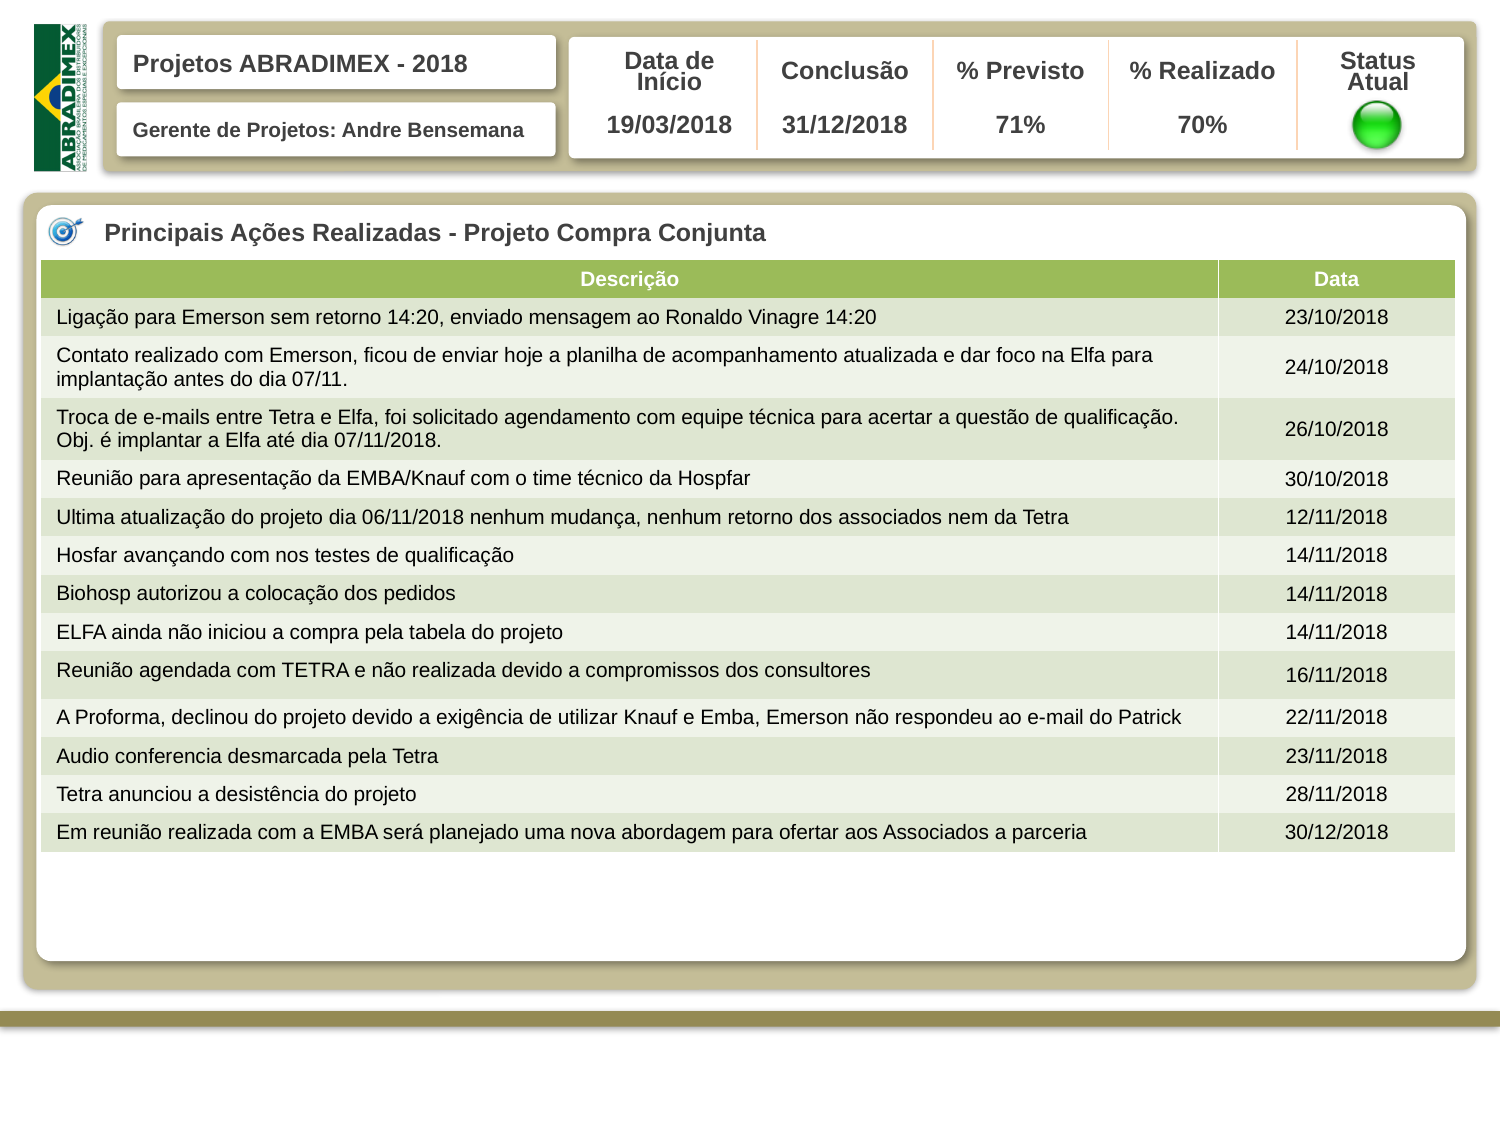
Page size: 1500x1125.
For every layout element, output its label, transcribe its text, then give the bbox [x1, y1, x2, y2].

table_cell 24/10/2018 [1219, 336, 1455, 398]
table_cell Troca de e-mails entre Tetra e Elfa, foi solicitado agendamento com equipe técnica para acertar a questão de qualificação. Obj. é implantar a Elfa até dia 07/11/2018. [41, 398, 1218, 460]
table_cell 23/10/2018 [1219, 298, 1455, 336]
table_cell A Proforma, declinou do projeto devido a exigência de utilizar Knauf e Emba, Emerson não respondeu ao e-mail do Patrick [41, 699, 1218, 737]
table_cell Contato realizado com Emerson, ficou de enviar hoje a planilha de acompanhamento atualizada e dar foco na Elfa para implantação antes do dia 07/11. [41, 336, 1218, 398]
table_cell 28/11/2018 [1219, 775, 1455, 813]
table_cell 30/12/2018 [1219, 813, 1455, 852]
table_cell 12/11/2018 [1219, 498, 1455, 536]
table_cell Audio conferencia desmarcada pela Tetra [41, 737, 1218, 775]
table_cell 14/11/2018 [1219, 575, 1455, 613]
picture [44, 210, 87, 252]
table_cell 16/11/2018 [1219, 651, 1455, 699]
table_cell Hosfar avançando com nos testes de qualificação [41, 536, 1218, 575]
table_header Descrição [41, 260, 1218, 298]
table_cell 23/11/2018 [1219, 737, 1455, 775]
table_cell Tetra anunciou a desistência do projeto [41, 775, 1218, 813]
table_cell Reunião agendada com TETRA e não realizada devido a compromissos dos consultores [41, 651, 1218, 699]
table_cell ELFA ainda não iniciou a compra pela tabela do projeto [41, 613, 1218, 651]
table_cell 30/10/2018 [1219, 460, 1455, 498]
text_box Principais Ações Realizadas - Projeto Compra Conjunta [35, 204, 1467, 962]
table_header Data [1219, 260, 1455, 298]
table_cell Ligação para Emerson sem retorno 14:20, enviado mensagem ao Ronaldo Vinagre 14:20 [41, 298, 1218, 336]
table_cell Em reunião realizada com a EMBA será planejado uma nova abordagem para ofertar aos Associados a parceria [41, 813, 1218, 852]
table_cell 14/11/2018 [1219, 613, 1455, 651]
table_cell 22/11/2018 [1219, 699, 1455, 737]
picture [34, 24, 87, 172]
table_cell 26/10/2018 [1219, 398, 1455, 460]
text_box [22, 191, 1478, 991]
picture [1347, 97, 1407, 157]
table_cell Ultima atualização do projeto dia 06/11/2018 nenhum mudança, nenhum retorno dos associados nem da Tetra [41, 498, 1218, 536]
table_cell Reunião para apresentação da EMBA/Knauf com o time técnico da Hospfar [41, 460, 1218, 498]
table_cell Biohosp autorizou a colocação dos pedidos [41, 575, 1218, 613]
table_cell 14/11/2018 [1219, 536, 1455, 575]
